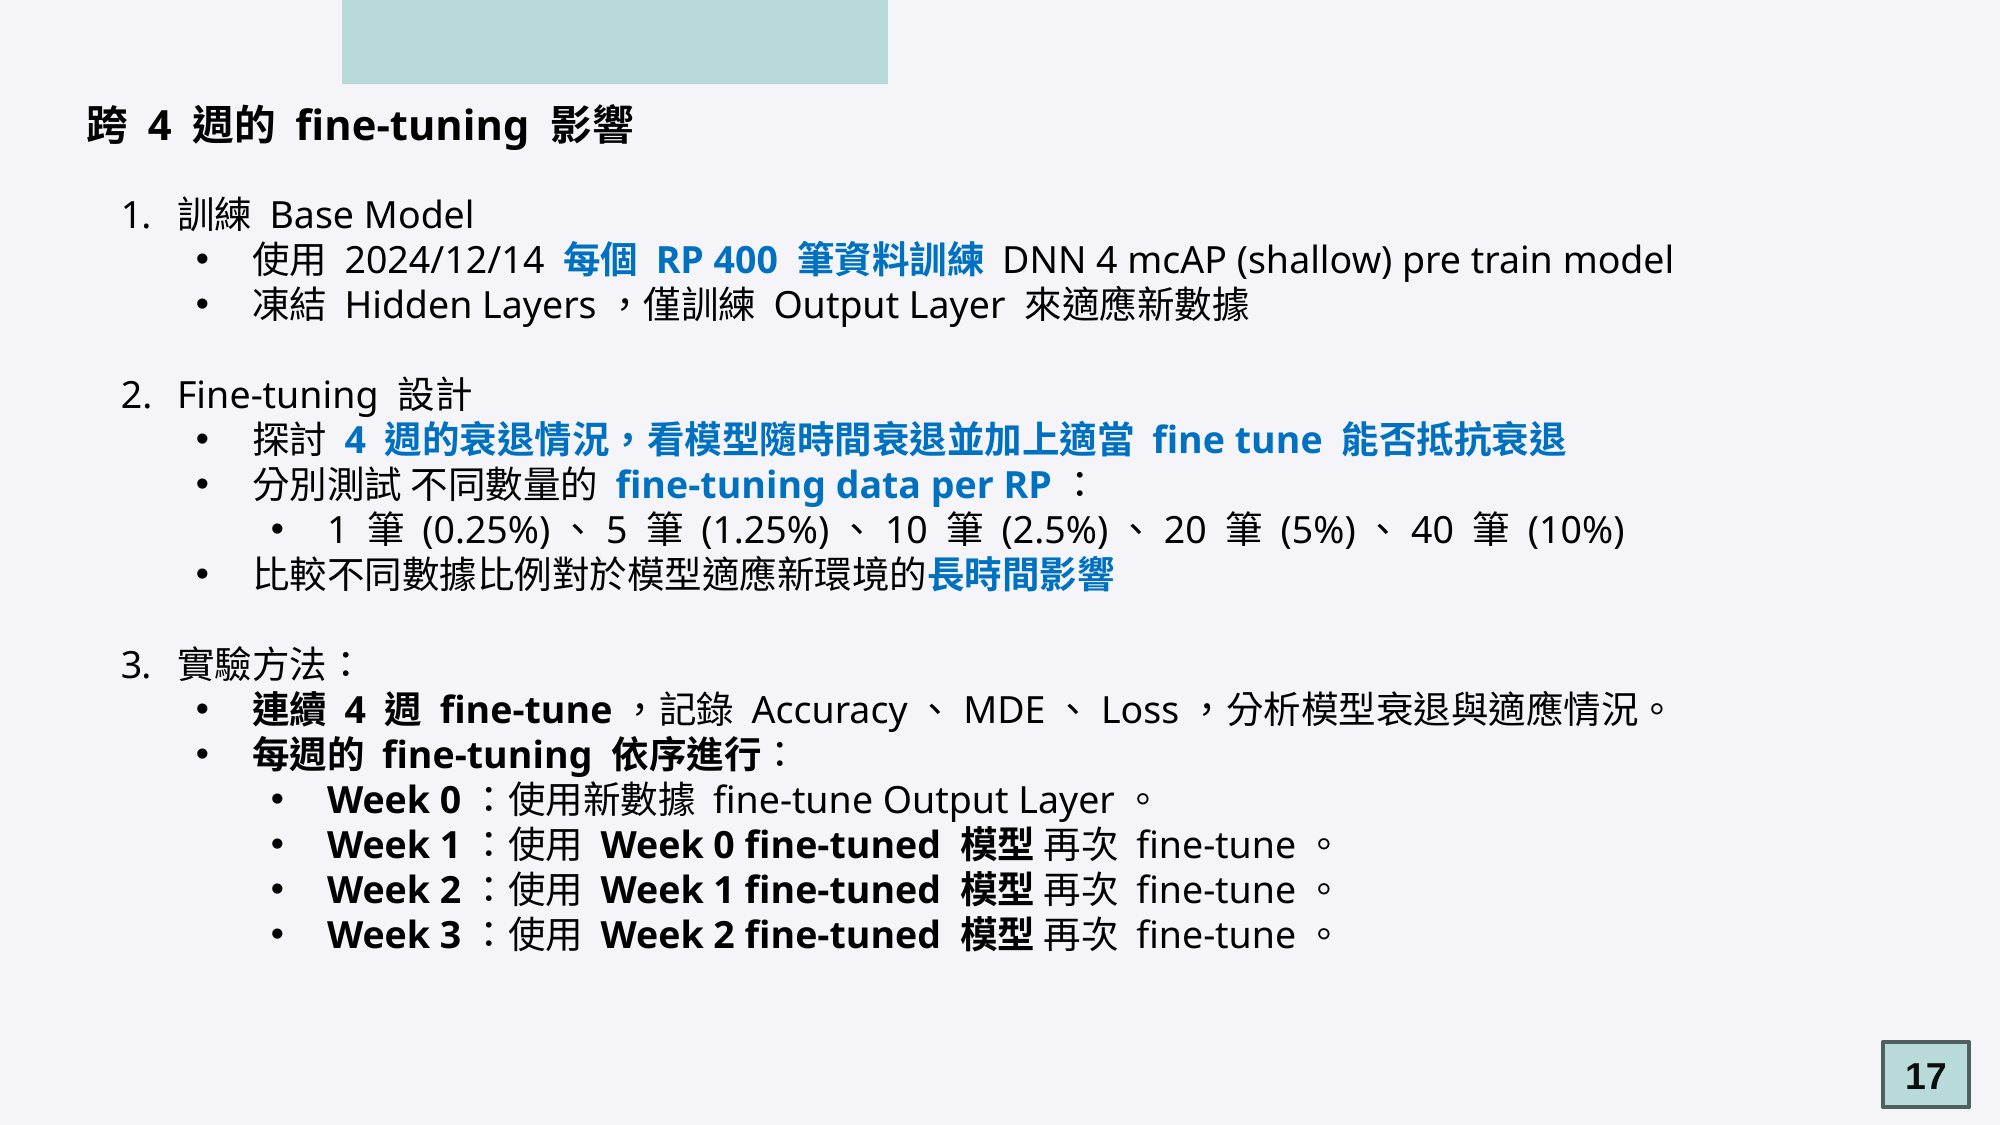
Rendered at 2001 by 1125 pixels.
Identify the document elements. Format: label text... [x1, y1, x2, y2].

text_box 跨 4 週的 fine-tuning 影響 [71, 91, 2000, 157]
text_box 訓練 Base Model 使用 2024/12/14 每個 RP 400 筆資料訓練 DNN 4 mcAP (shallow) pre train model 凍結 Hidden Layers，僅訓練 Output Layer 來適應新數據 Fine-tuning 設計 探討 4 週的衰退情況，看模型隨時間衰退並加上適當 fine tune 能否抵抗衰退 分別測試 不同數量的 fine-tuning data per RP： 1 筆 (0.25%)、5 筆 (1.25%)、10 筆 (2.5%)、20 筆 (5%)、40 筆 (10%) 比較不同數據比例對於模型適應新環境的長時間影響 實驗方法： 連續 4 週 fine-tune，記錄 Accuracy、MDE、Loss，分析模型衰退與適應情況。 每週的 fine-tuning 依序進行： Week 0：使用新數據 fine-tune Output Layer。 Week 1：使用 Week 0 fine-tuned 模型 再次 fine-tune。 Week 2：使用 Week 1 fine-tuned 模型 再次 fine-tune。 Week 3：使用 Week 2 fine-tuned 模型 再次 fine-tune。 [106, 183, 1831, 1009]
text_box 17 [1881, 1040, 1971, 1109]
text_box [342, 0, 888, 85]
